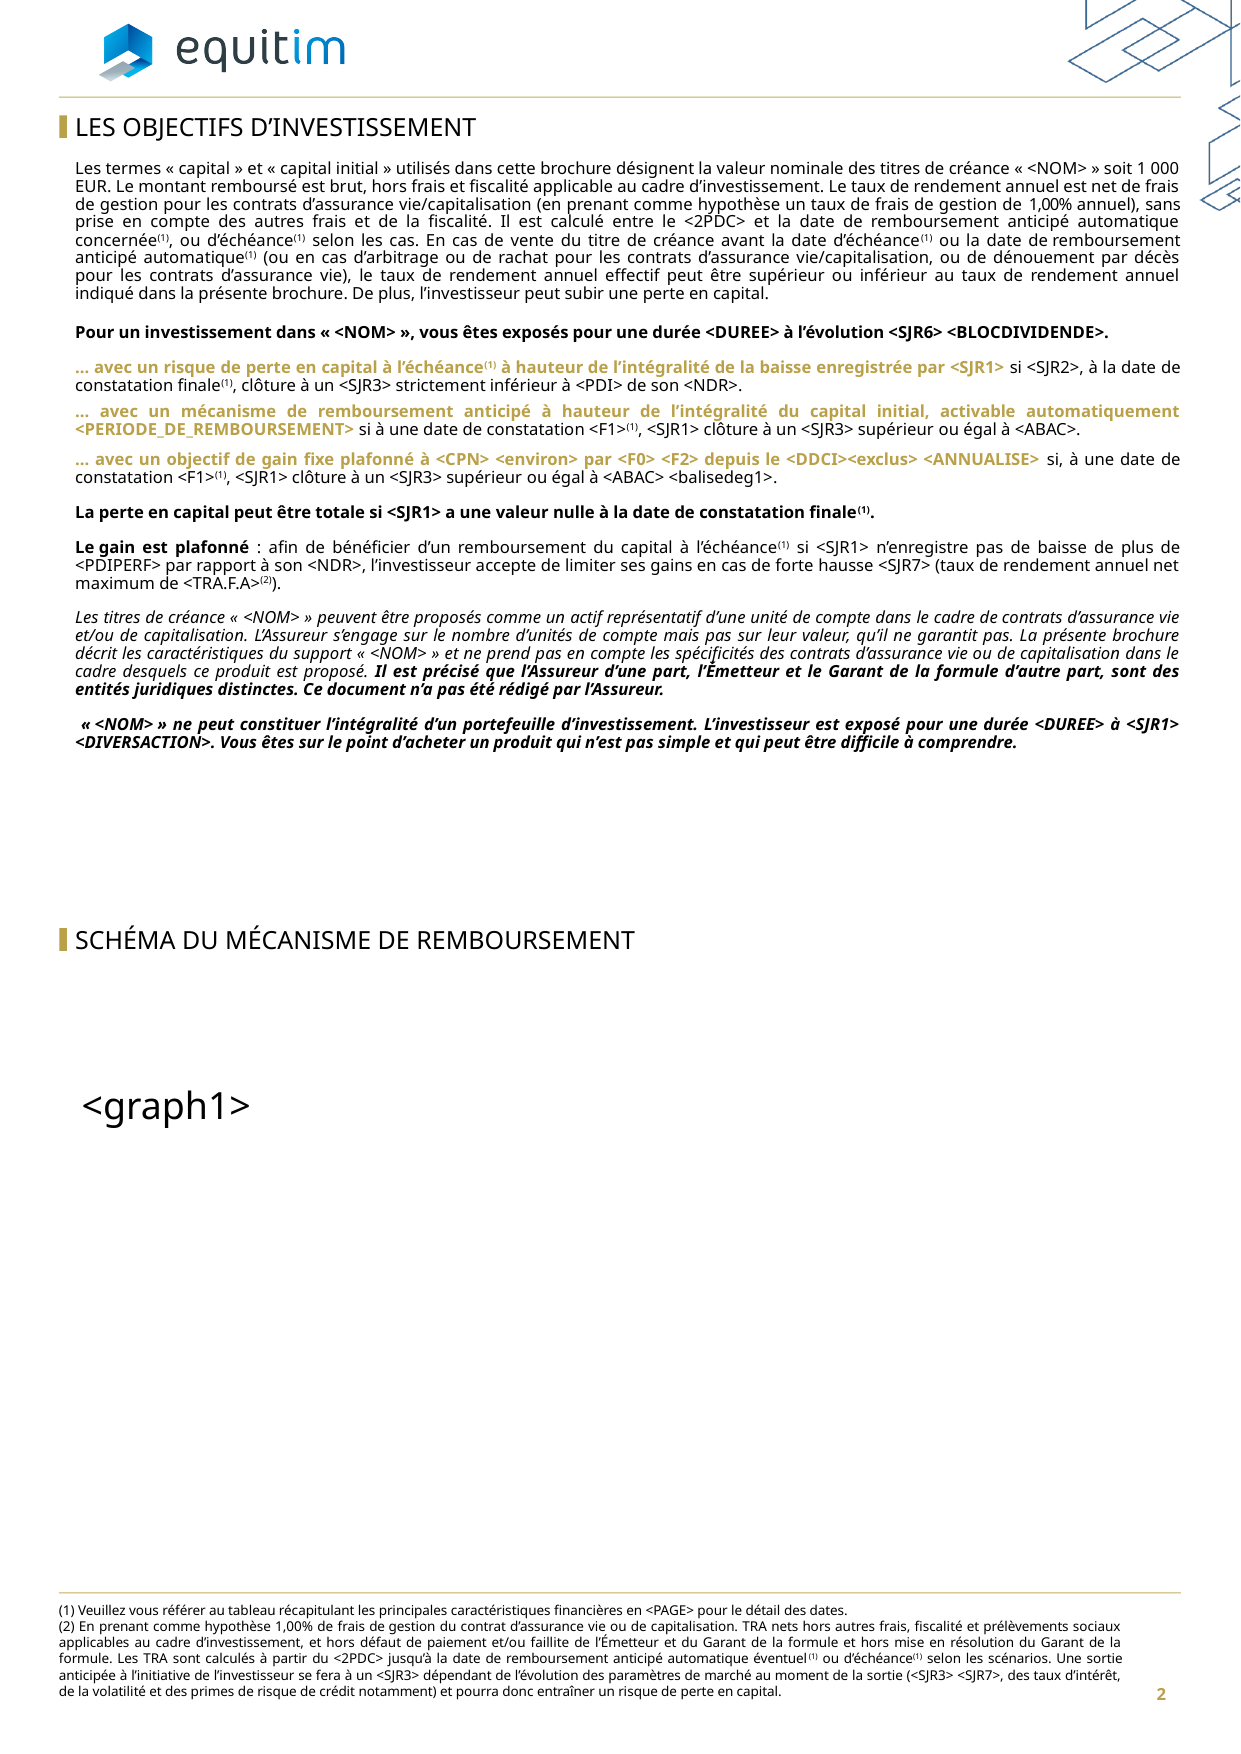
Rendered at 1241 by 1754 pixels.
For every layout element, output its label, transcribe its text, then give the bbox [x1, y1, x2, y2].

text_box [59, 115, 67, 138]
text_box SCHÉMA DU MÉCANISME DE REMBOURSEMENT [75, 922, 772, 961]
text_box Les termes « capital » et « capital initial » utilisés dans cette brochure désignent la valeur nominale des titres de créance « <NOM> » soit 1 000 EUR. Le montant remboursé est brut, hors frais et fiscalité applicable au cadre d’investissement. Le taux de rendement annuel est net de frais de gestion pour les contrats d’assurance vie/capitalisation (en prenant comme hypothèse un taux de frais de gestion de 1,00% annuel), sans prise en compte des autres frais et de la fiscalité. Il est calculé entre le <2PDC> et la date de remboursement anticipé automatique concernée(1), ou d’échéance(1) selon les cas. En cas de vente du titre de créance avant la date d’échéance(1) ou la date de remboursement anticipé automatique(1) (ou en cas d’arbitrage ou de rachat pour les contrats d’assurance vie/capitalisation, ou de dénouement par décès pour les contrats d’assurance vie), le taux de rendement annuel effectif peut être supérieur ou inférieur au taux de rendement annuel indiqué dans la présente brochure. De plus, l’investisseur peut subir une perte en capital. Pour un investissement dans « <NOM> », vous êtes exposés pour une durée <DUREE> à l’évolution <SJR6> <BLOCDIVIDENDE>. … avec un risque de perte en capital à l’échéance(1) à hauteur de l’intégralité de la baisse enregistrée par <SJR1> si <SJR2>, à la date de constatation finale(1), clôture à un <SJR3> strictement inférieur à <PDI> de son <NDR>. … avec un mécanisme de remboursement anticipé à hauteur de l’intégralité du capital initial, activable automatiquement <PERIODE_DE_REMBOURSEMENT> si à une date de constatation <F1>(1), <SJR1> clôture à un <SJR3> supérieur ou égal à <ABAC>. … avec un objectif de gain fixe plafonné à <CPN> <environ> par <F0> <F2> depuis le <DDCI><exclus> <ANNUALISE> si, à une date de constatation <F1>(1), <SJR1> clôture à un <SJR3> supérieur ou égal à <ABAC> <balisedeg1>. La perte en capital peut être totale si <SJR1> a une valeur nulle à la date de constatation finale(1). Le gain est plafonné : afin de bénéficier d’un remboursement du capital à l’échéance(1) si <SJR1> n’enregistre pas de baisse de plus de <PDIPERF> par rapport à son <NDR>, l’investisseur accepte de limiter ses gains en cas de forte hausse <SJR7> (taux de rendement annuel net maximum de <TRA.F.A>(2)). Les titres de créance « <NOM> » peuvent être proposés comme un actif représentatif d’une unité de compte dans le cadre de contrats d’assurance vie et/ou de capitalisation. L’Assureur s’engage sur le nombre d’unités de compte mais pas sur leur valeur, qu’il ne garantit pas. La présente brochure décrit les caractéristiques du support « <NOM> » et ne prend pas en compte les spécificités des contrats d’assurance vie ou de capitalisation dans le cadre desquels ce produit est proposé. Il est précisé que l’Assureur d’une part, l’Émetteur et le Garant de la formule d’autre part, sont des entités juridiques distinctes. Ce document n’a pas été rédigé par l’Assureur. « <NOM> » ne peut constituer l’intégralité d’un portefeuille d’investissement. L’investisseur est exposé pour une durée <DUREE> à <SJR1> <DIVERSACTION>. Vous êtes sur le point d’acheter un produit qui n’est pas simple et qui peut être difficile à comprendre. [75, 159, 1181, 752]
picture [1067, 0, 1241, 211]
text_box <graph1> [66, 1074, 1091, 1135]
text_box (1) Veuillez vous référer au tableau récapitulant les principales caractéristiques financières en <PAGE> pour le détail des dates. (2) En prenant comme hypothèse 1,00% de frais de gestion du contrat d’assurance vie ou de capitalisation. TRA nets hors autres frais, fiscalité et prélèvements sociaux applicables au cadre d’investissement, et hors défaut de paiement et/ou faillite de l’Émetteur et du Garant de la formule et hors mise en résolution du Garant de la formule. Les TRA sont calculés à partir du <2PDC> jusqu’à la date de remboursement anticipé automatique éventuel(1) ou d’échéance(1) selon les scénarios. Une sortie anticipée à l’initiative de l’investisseur se fera à un <SJR3> dépendant de l’évolution des paramètres de marché au moment de la sortie (<SJR3> <SJR7>, des taux d’intérêt, de la volatilité et des primes de risque de crédit notamment) et pourra donc entraîner un risque de perte en capital. [59, 1601, 1123, 1700]
slide_number 2 [1122, 1664, 1182, 1728]
text_box LES OBJECTIFS D’INVESTISSEMENT [75, 109, 551, 148]
picture [77, 3, 367, 97]
text_box [59, 928, 67, 951]
